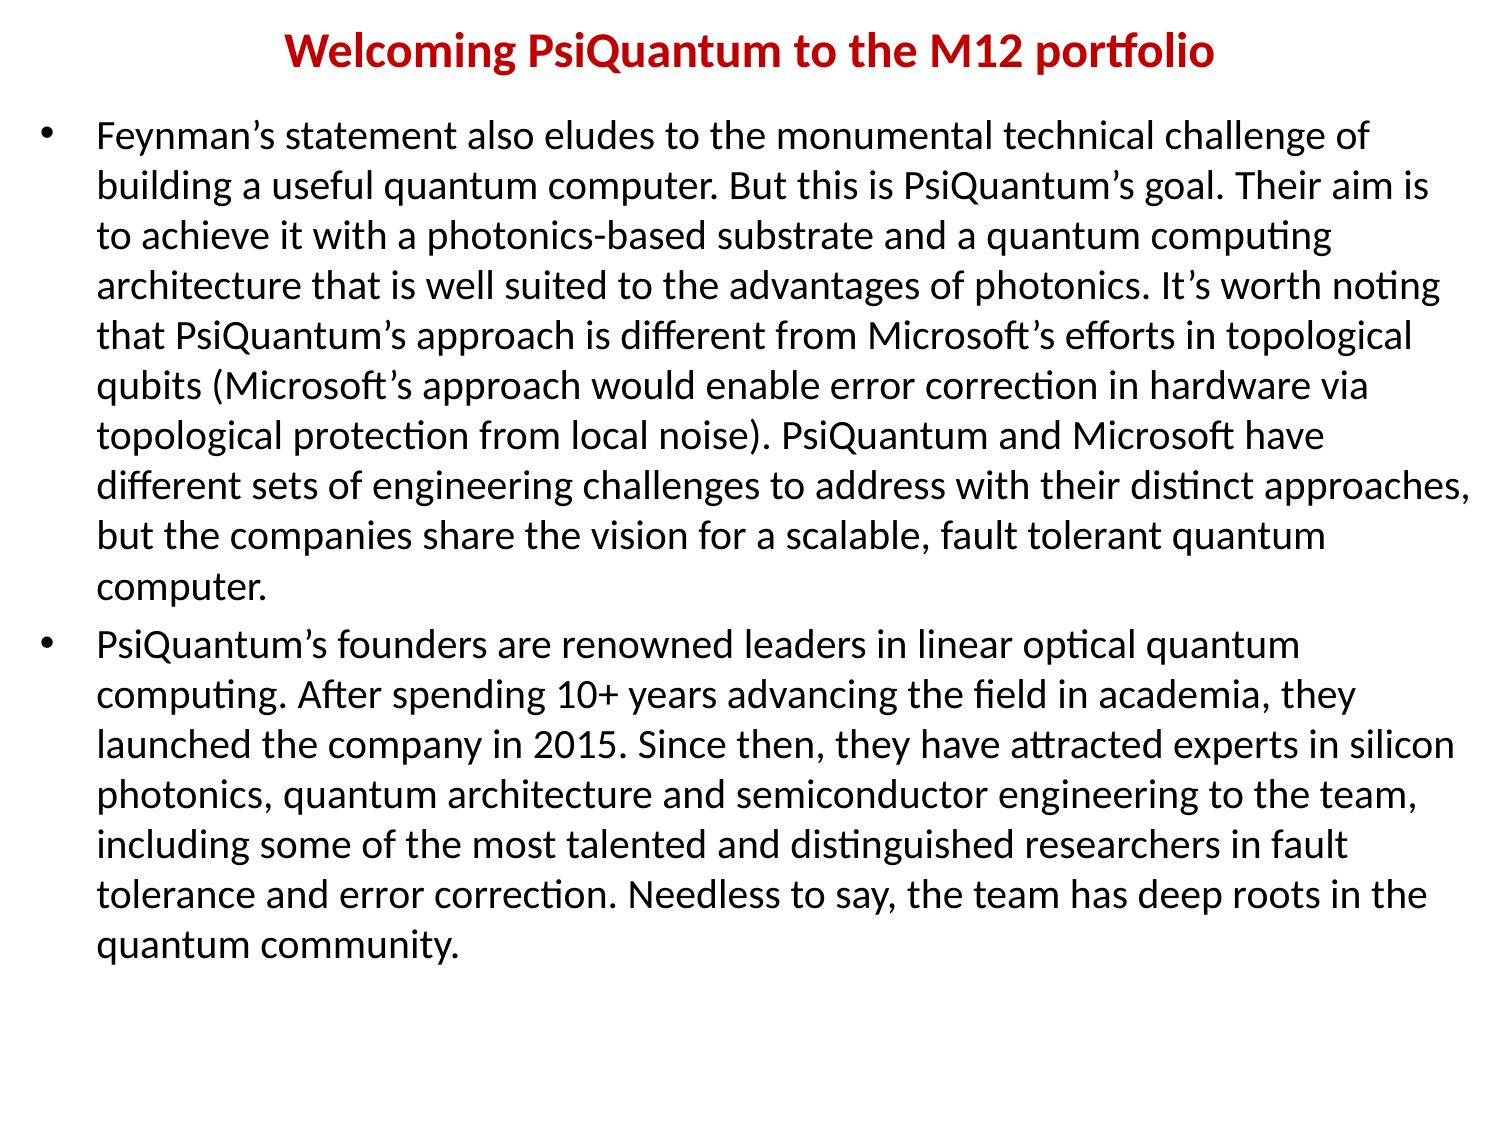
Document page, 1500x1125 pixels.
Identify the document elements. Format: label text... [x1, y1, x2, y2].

title Welcoming PsiQuantum to the M12 portfolio [75, 7, 1425, 88]
list Feynman’s statement also eludes to the monumental technical challenge of building a useful quantum computer. But this is PsiQuantum’s goal. Their aim is to achieve it with a photonics-based substrate and a quantum computing architecture that is well suited to the advantages of photonics. It’s worth noting that PsiQuantum’s approach is different from Microsoft’s efforts in topological qubits (Microsoft’s approach would enable error correction in hardware via topological protection from local noise). PsiQuantum and Microsoft have different sets of engineering challenges to address with their distinct approaches, but the companies share the vision for a scalable, fault tolerant quantum computer. PsiQuantum’s founders are renowned leaders in linear optical quantum computing. After spending 10+ years advancing the field in academia, they launched the company in 2015. Since then, they have attracted experts in silicon photonics, quantum architecture and semiconductor engineering to the team, including some of the most talented and distinguished researchers in fault tolerance and error correction. Needless to say, the team has deep roots in the quantum community. [24, 99, 1488, 1100]
